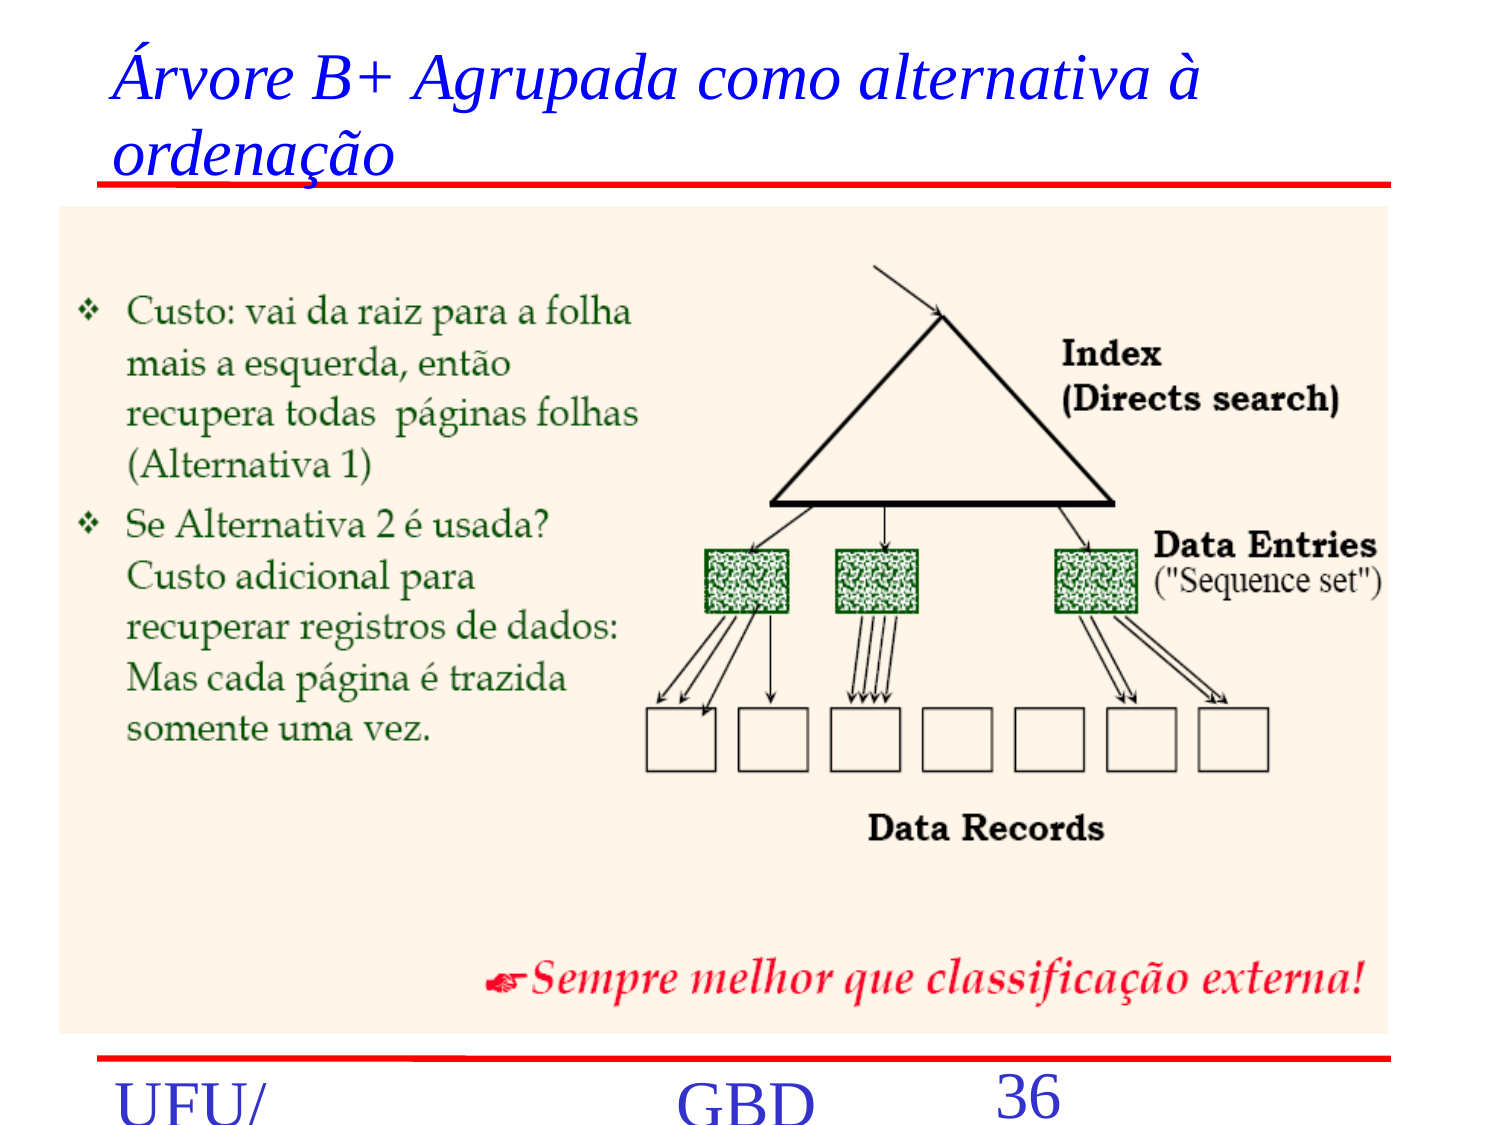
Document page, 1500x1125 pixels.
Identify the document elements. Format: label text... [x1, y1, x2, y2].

slide_number ‹#› [980, 1050, 1417, 1098]
picture [58, 206, 1388, 1034]
title Árvore B+ Agrupada como alternativa à ordenação [112, 38, 1384, 191]
footer GBD [661, 1058, 885, 1107]
slide_number UFU/FACOM/BCC [100, 1058, 537, 1125]
